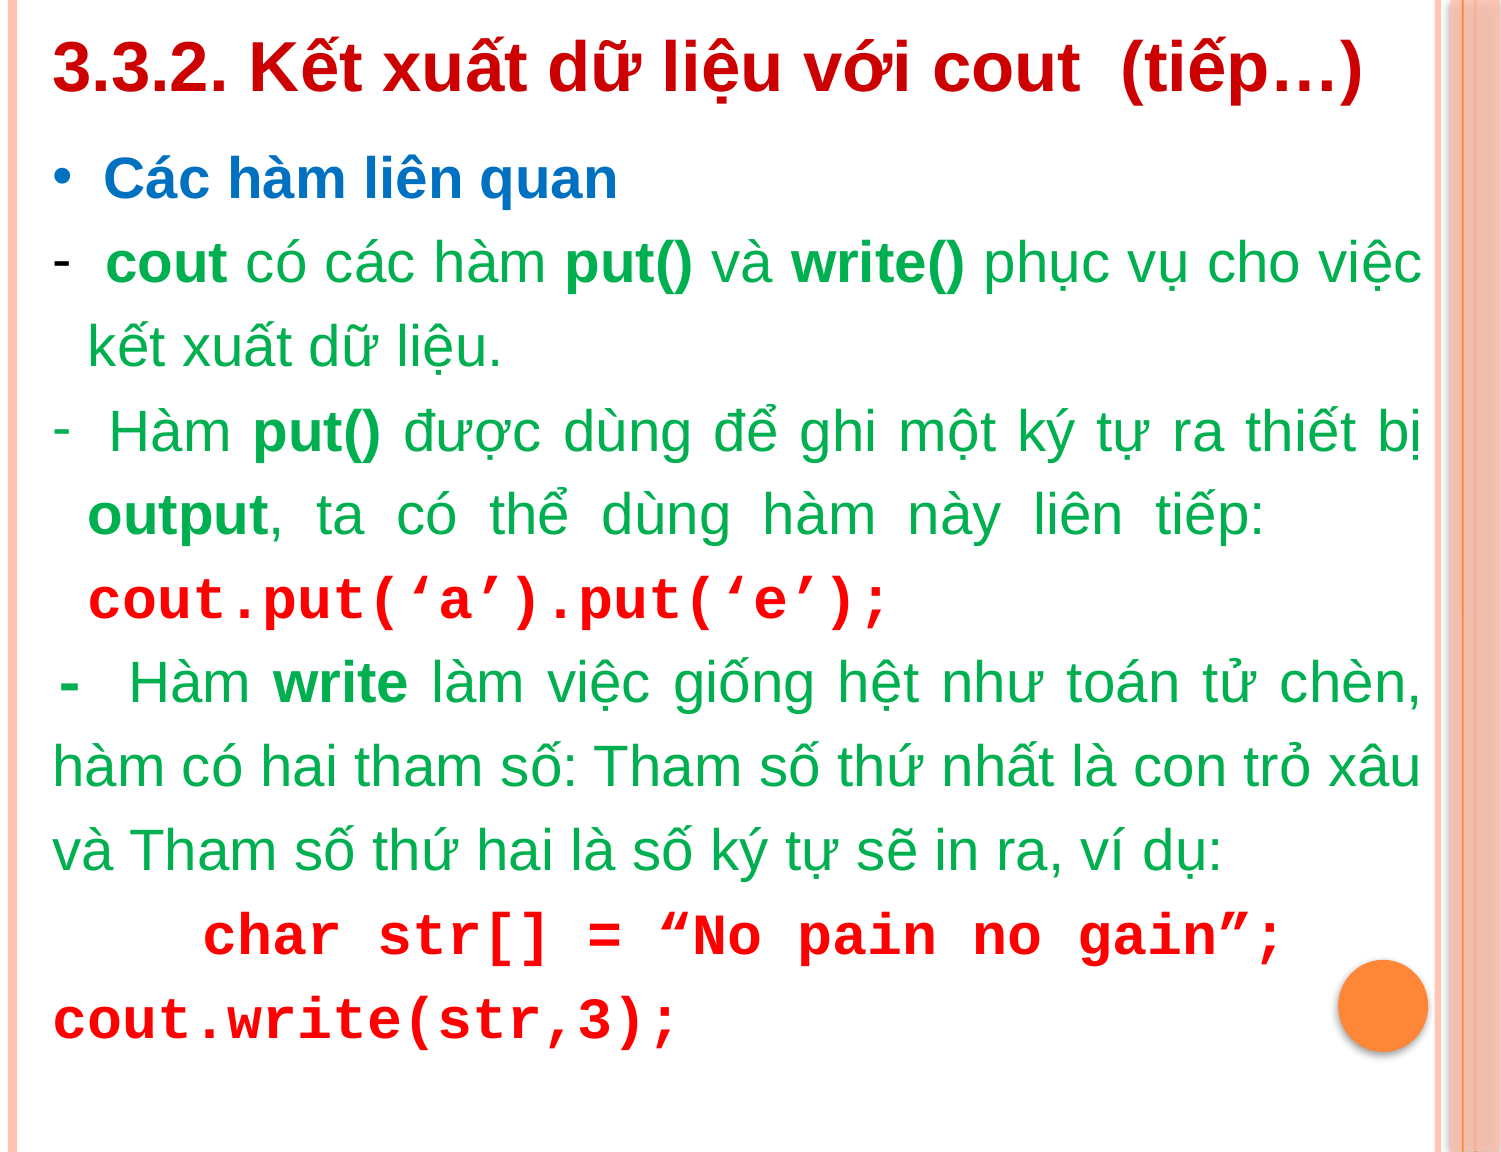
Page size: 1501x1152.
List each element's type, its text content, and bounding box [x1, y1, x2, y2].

text_box 3.3.2. Kết xuất dữ liệu với cout (tiếp…) Các hàm liên quan cout có các hàm put() và write() phục vụ cho việc kết xuất dữ liệu. Hàm put() được dùng để ghi một ký tự ra thiết bị output, ta có thể dùng hàm này liên tiếp: cout.put(‘a’).put(‘e’); - Hàm write làm việc giống hệt như toán tử chèn, hàm có hai tham số: Tham số thứ nhất là con trỏ xâu và Tham số thứ hai là số ký tự sẽ in ra, ví dụ: char str[] = “No pain no gain”; cout.write(str,3); [37, 13, 1438, 1058]
